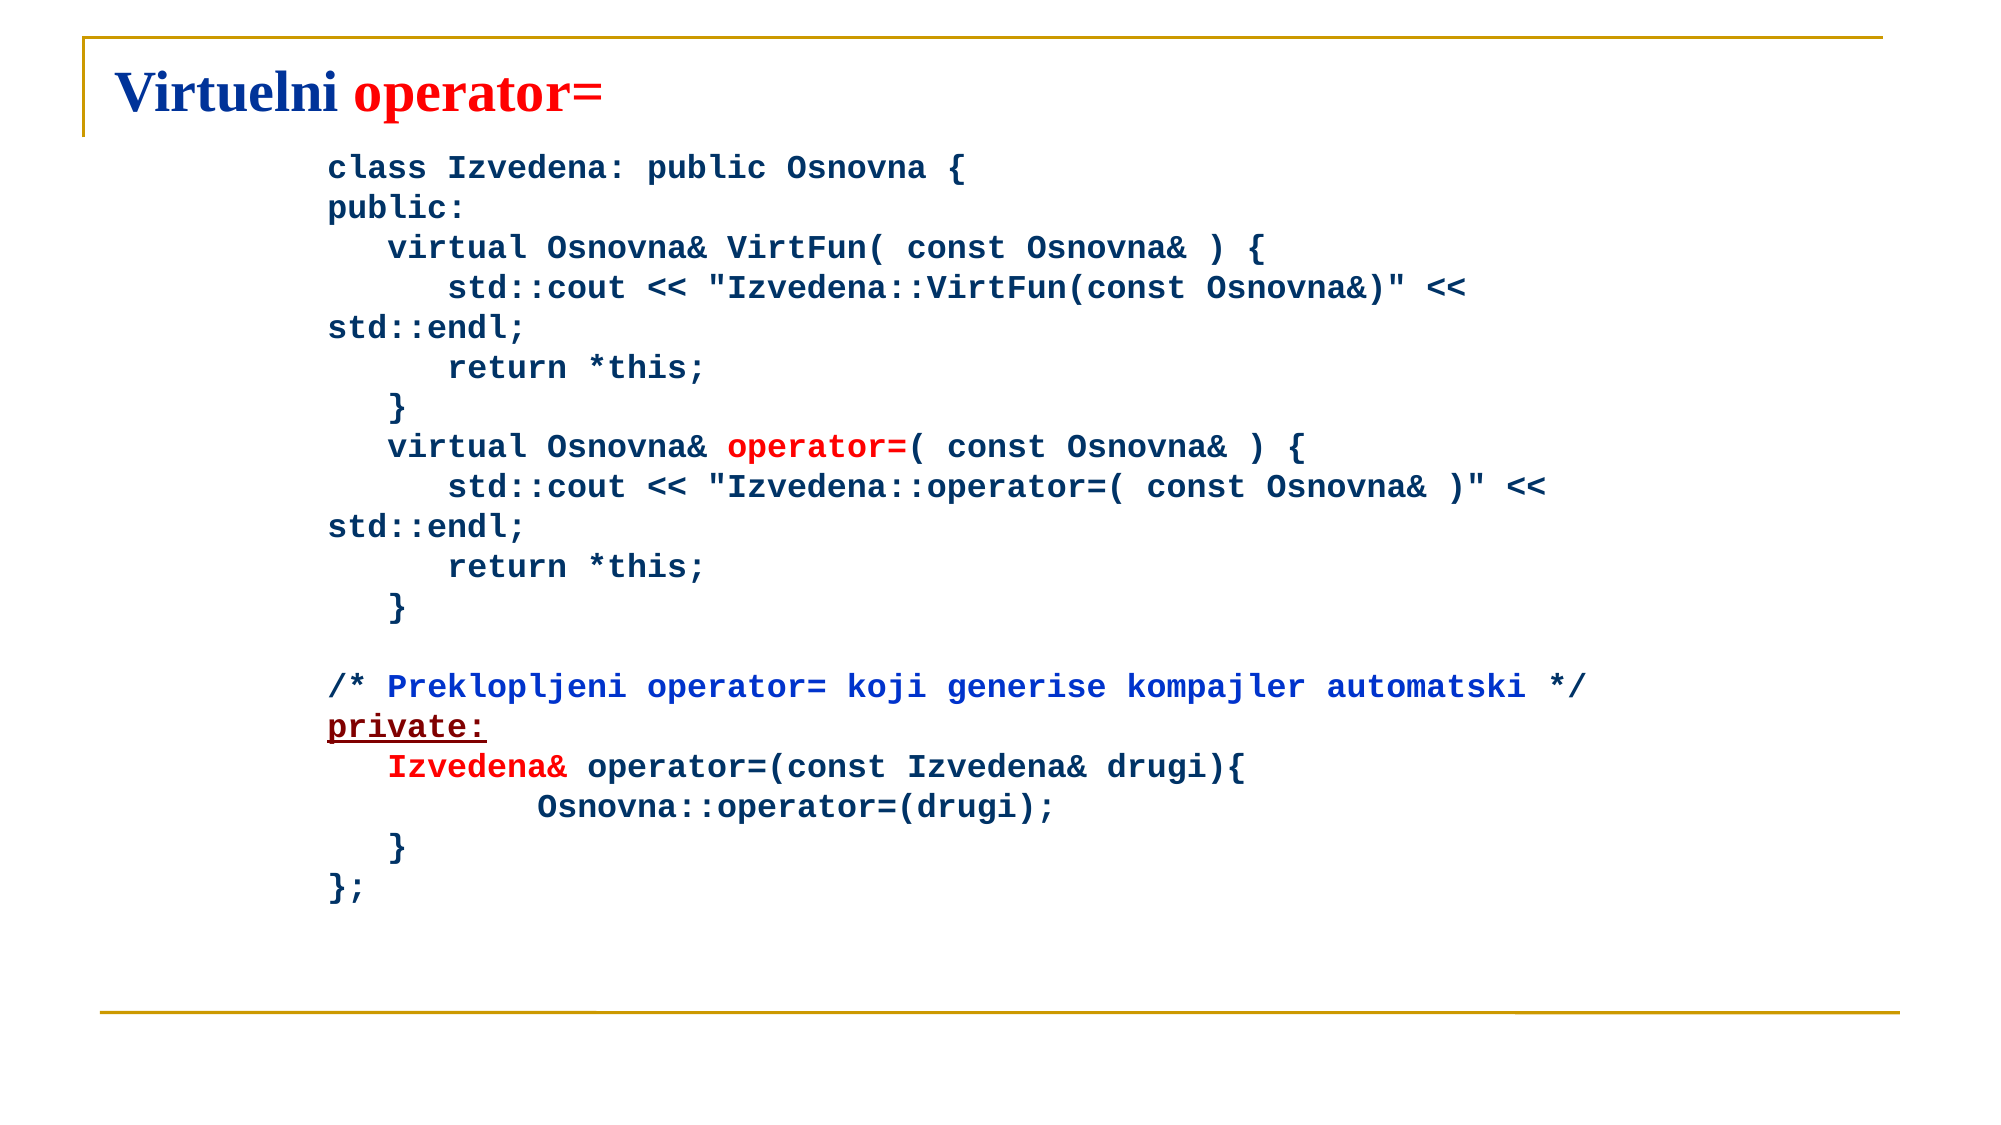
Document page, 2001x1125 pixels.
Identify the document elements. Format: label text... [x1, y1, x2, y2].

title Virtuelni operator= [99, 45, 1900, 185]
list class Izvedena: public Osnovna { public: virtual Osnovna& VirtFun( const Osnovna& ) { std::cout << "Izvedena::VirtFun(const Osnovna&)" << std::endl; return *this; } virtual Osnovna& operator=( const Osnovna& ) { std::cout << "Izvedena::operator=( const Osnovna& )" << std::endl; return *this; } /* Preklopljeni operator= koji generise kompajler automatski */ private: Izvedena& operator=(const Izvedena& drugi){ Osnovna::operator=(drugi); } }; [312, 137, 1663, 1050]
